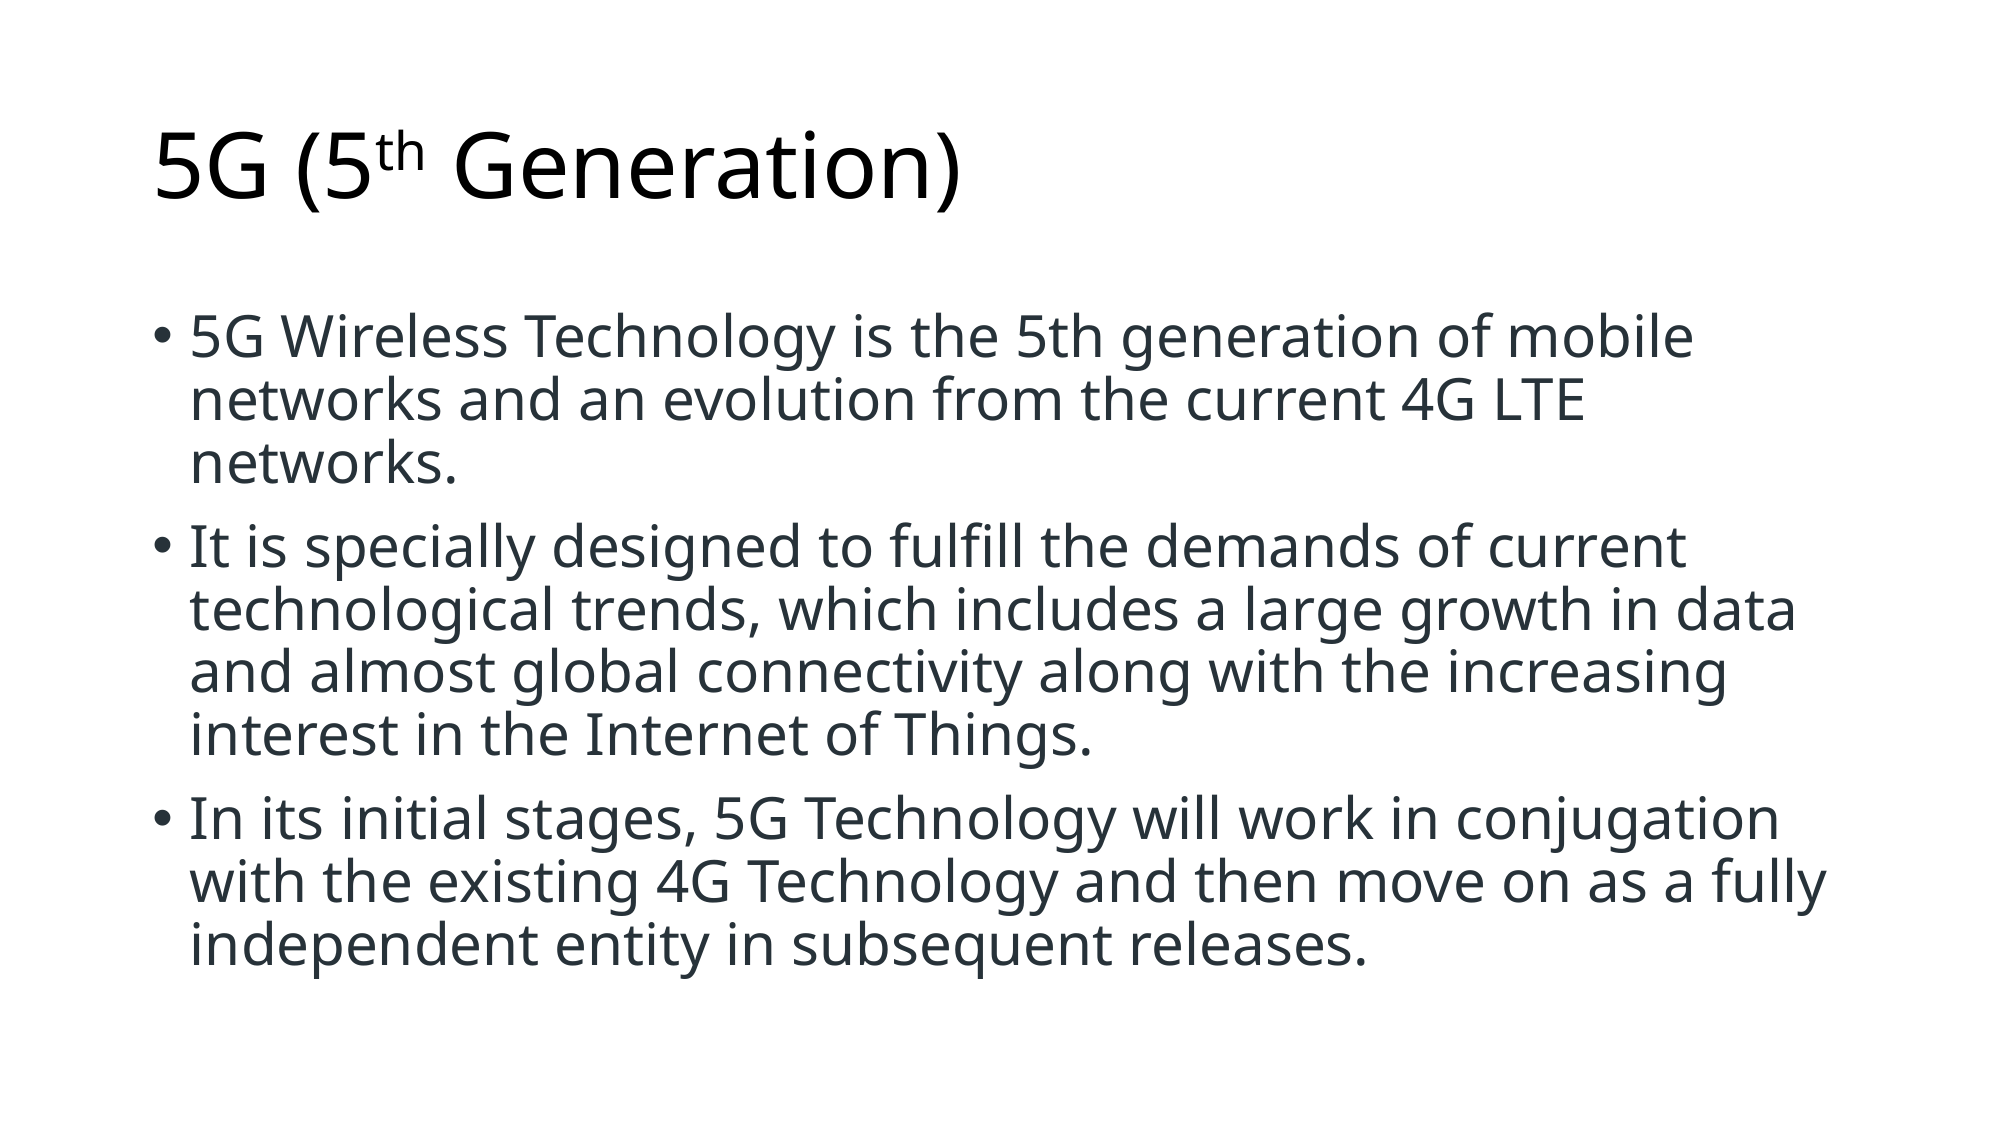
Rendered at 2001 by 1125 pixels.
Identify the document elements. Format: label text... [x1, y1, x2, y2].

title 5G (5th Generation) [137, 59, 1863, 278]
list 5G Wireless Technology is the 5th generation of mobile networks and an evolution from the current 4G LTE networks. It is specially designed to fulfill the demands of current technological trends, which includes a large growth in data and almost global connectivity along with the increasing interest in the Internet of Things. In its initial stages, 5G Technology will work in conjugation with the existing 4G Technology and then move on as a fully independent entity in subsequent releases. [137, 299, 1863, 1014]
